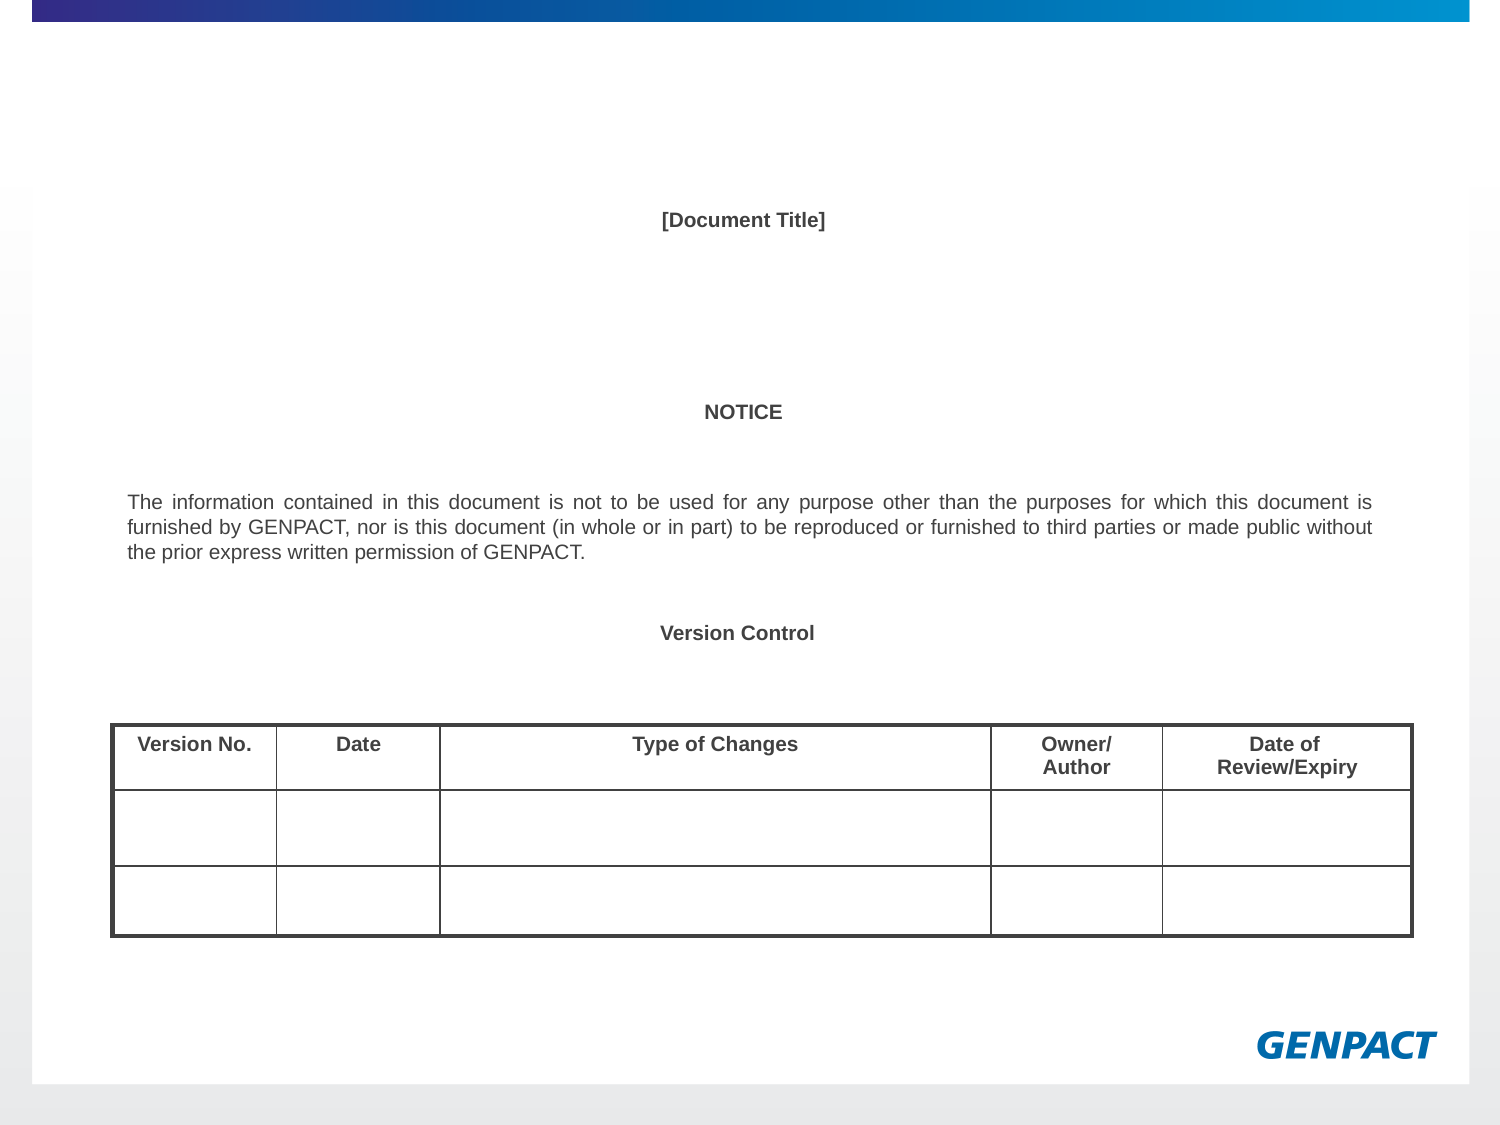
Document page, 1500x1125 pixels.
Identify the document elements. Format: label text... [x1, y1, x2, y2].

picture [0, 0, 1500, 1125]
table_cell [277, 867, 439, 934]
table_cell [277, 791, 439, 865]
table_header Date of Review/Expiry [1163, 727, 1410, 789]
table_cell [992, 791, 1162, 865]
text_box Version Control [187, 612, 1288, 653]
table_header Version No. [115, 727, 276, 789]
text_box [Document Title] NOTICE [474, 199, 1013, 456]
table_cell [1163, 867, 1410, 934]
table_cell [441, 791, 990, 865]
table_cell [441, 867, 990, 934]
table_cell [115, 867, 276, 934]
table_header Owner/ Author [992, 727, 1162, 789]
table_cell [115, 791, 276, 865]
text_box The information contained in this document is not to be used for any purpose other than the purposes for which this document is furnished by GENPACT, nor is this document (in whole or in part) to be reproduced or furnished to third parties or made public without the prior express written permission of GENPACT. [112, 382, 1388, 600]
table_header Date [277, 727, 439, 789]
table_cell [992, 867, 1162, 934]
table_cell [1163, 791, 1410, 865]
table_header Type of Changes [441, 727, 990, 789]
